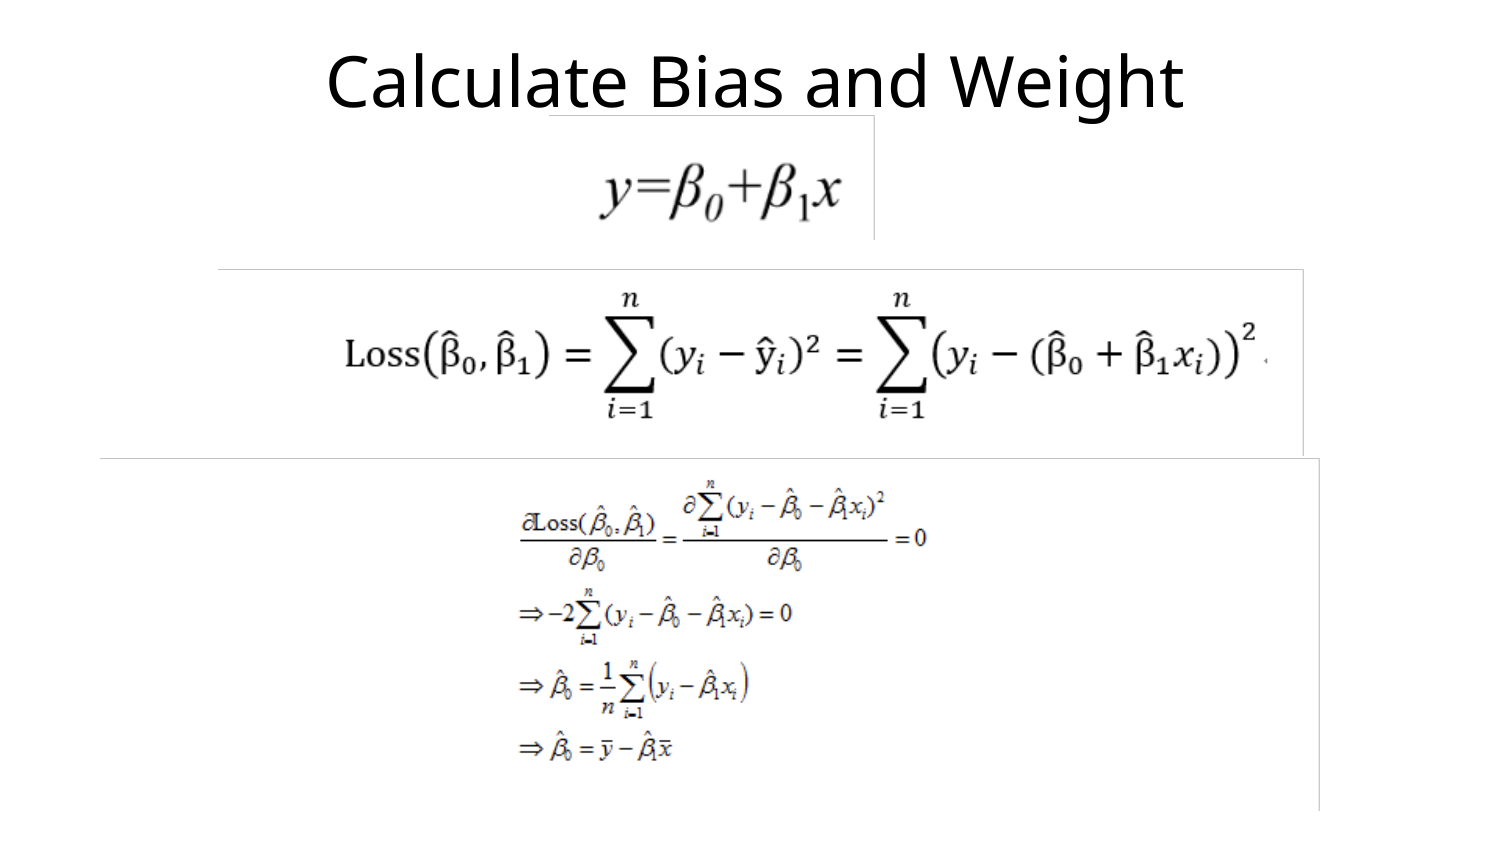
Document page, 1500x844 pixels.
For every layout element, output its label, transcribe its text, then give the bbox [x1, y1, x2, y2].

title Calculate Bias and Weight [76, 0, 1436, 159]
picture [100, 268, 1321, 811]
picture [548, 114, 876, 240]
